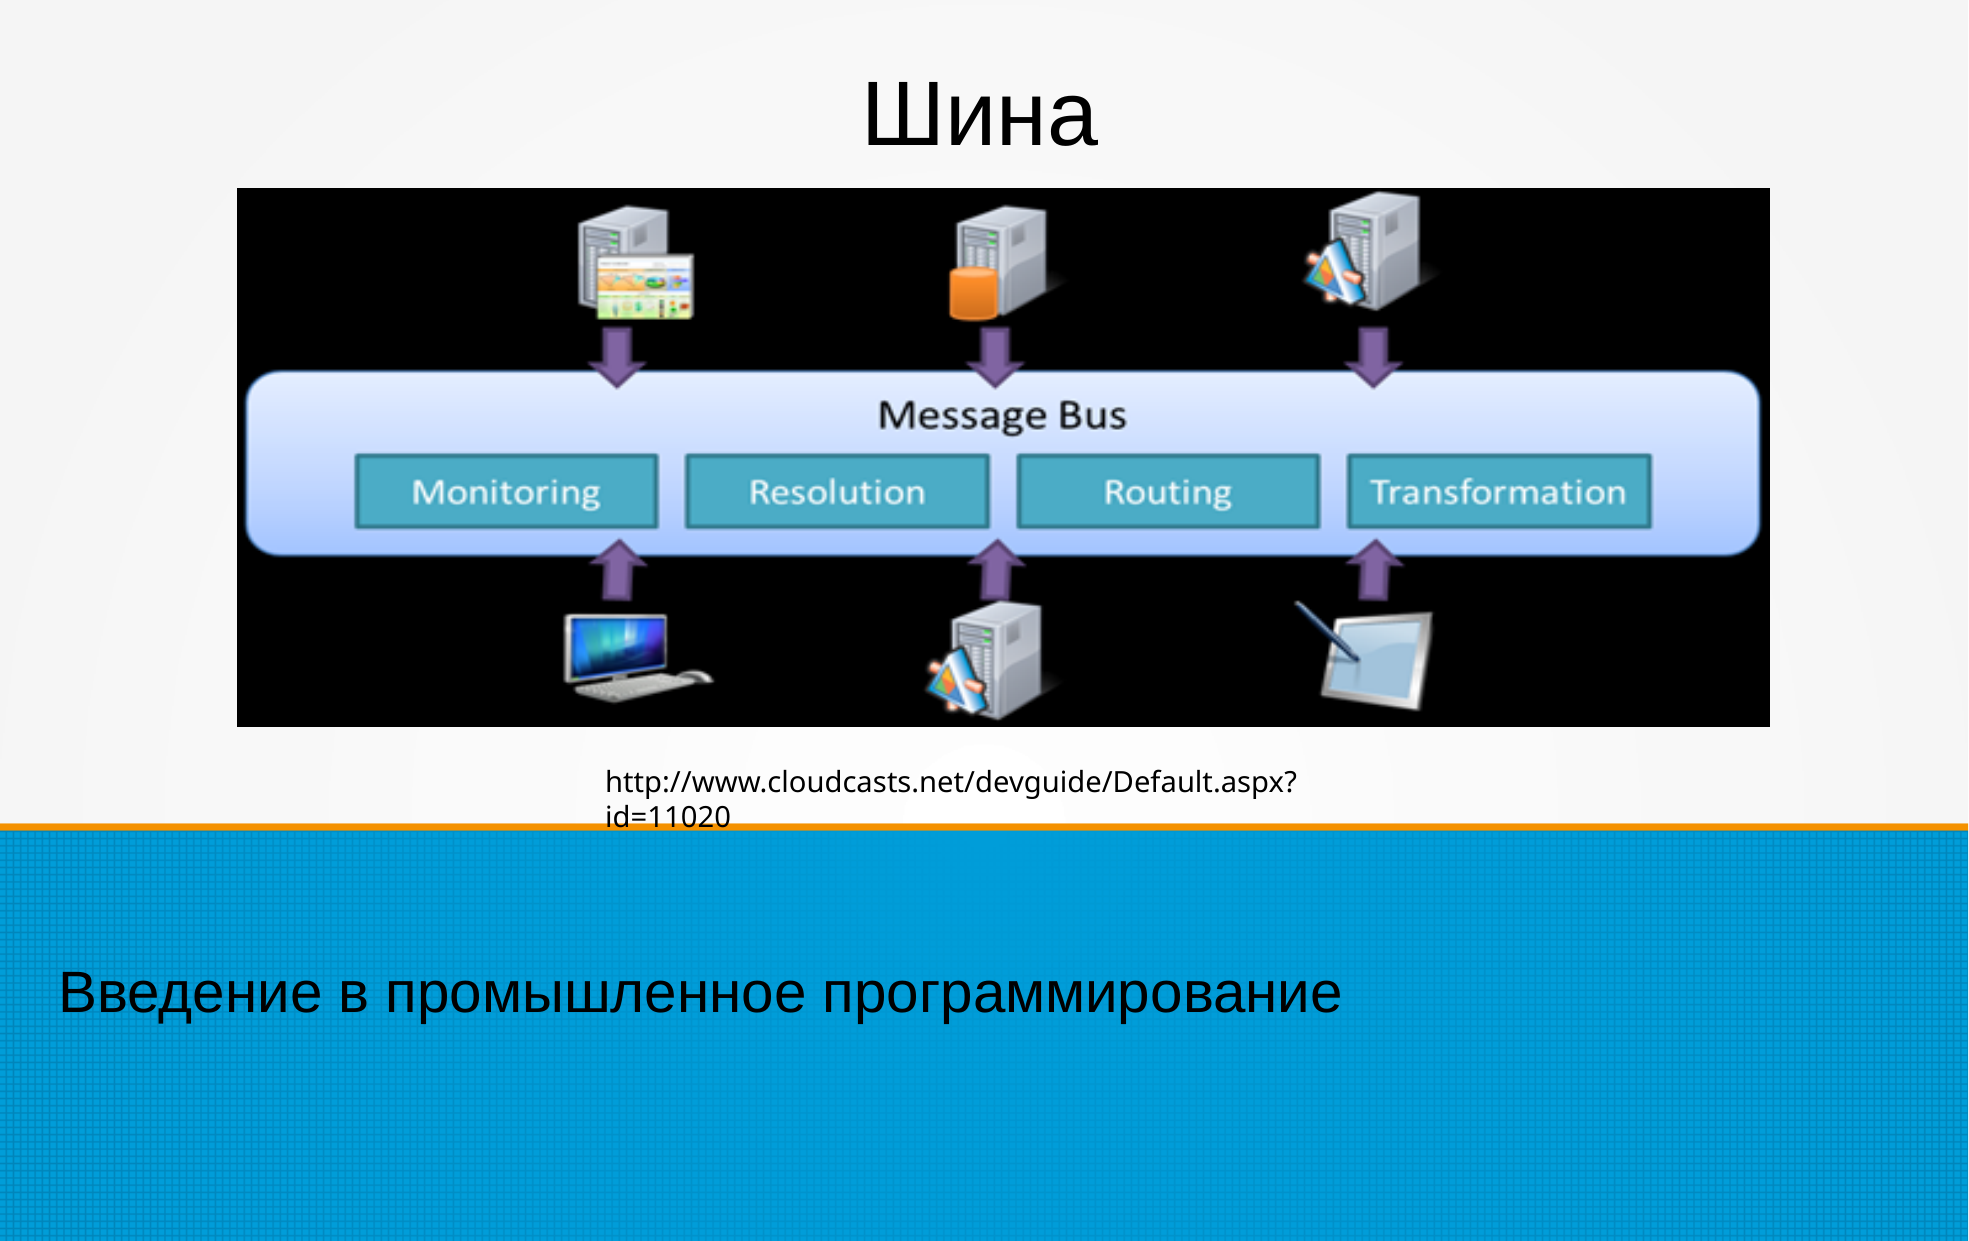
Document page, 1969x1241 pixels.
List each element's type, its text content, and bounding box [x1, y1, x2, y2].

text_box Введение в промышленное программирование [59, 885, 1831, 1093]
text_box http://www.cloudcasts.net/devguide/Default.aspx?id=11020 [590, 755, 1385, 804]
text_box Шина [94, 5, 1867, 213]
picture [0, 0, 1969, 830]
